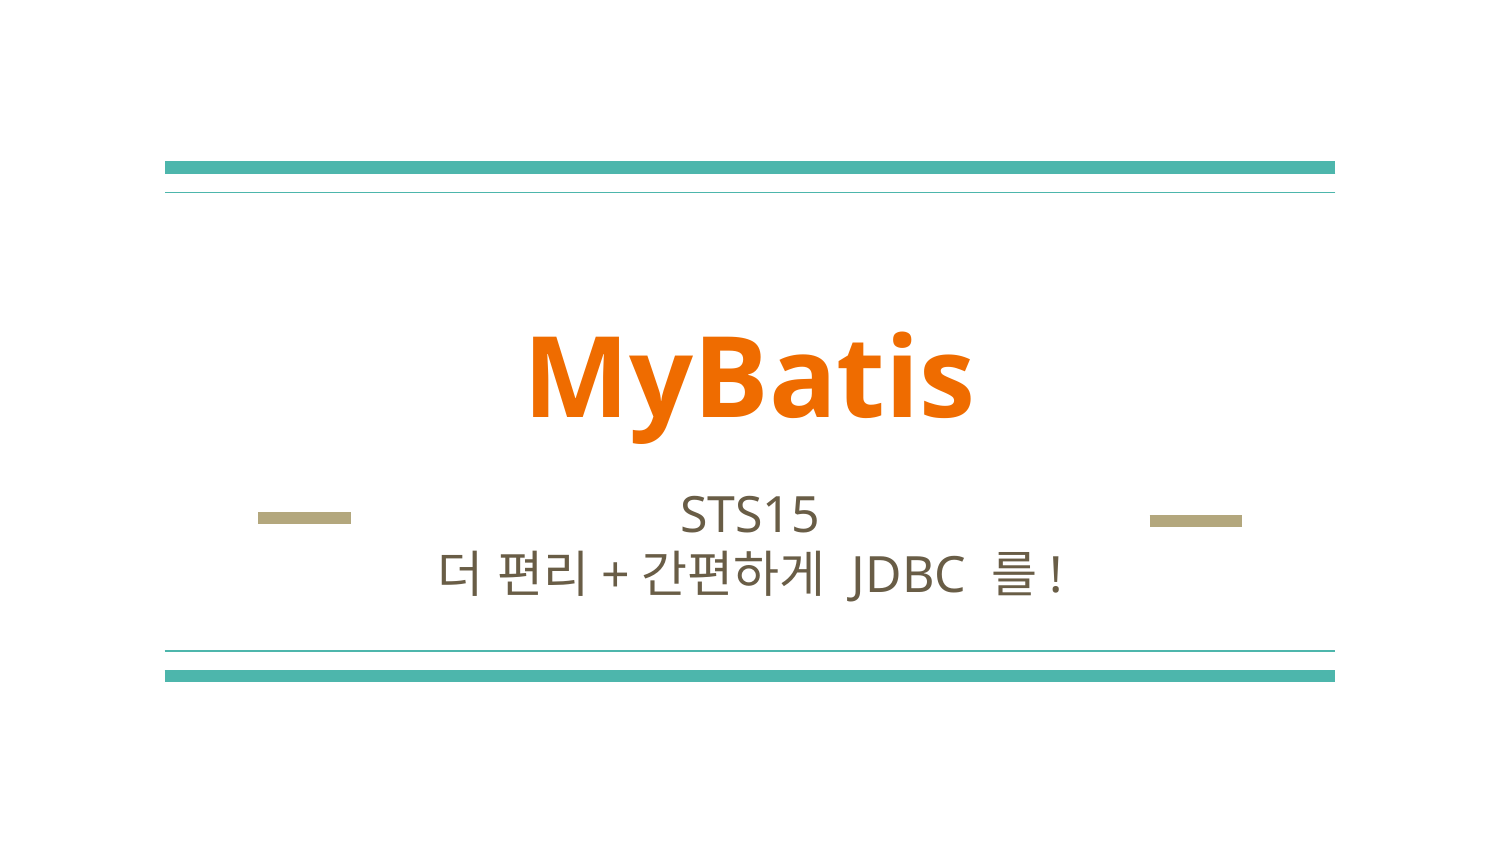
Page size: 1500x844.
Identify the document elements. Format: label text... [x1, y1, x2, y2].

subtitle STS15 더 편리+간편하게 JDBC 를! [350, 467, 1150, 598]
title MyBatis [164, 287, 1336, 456]
